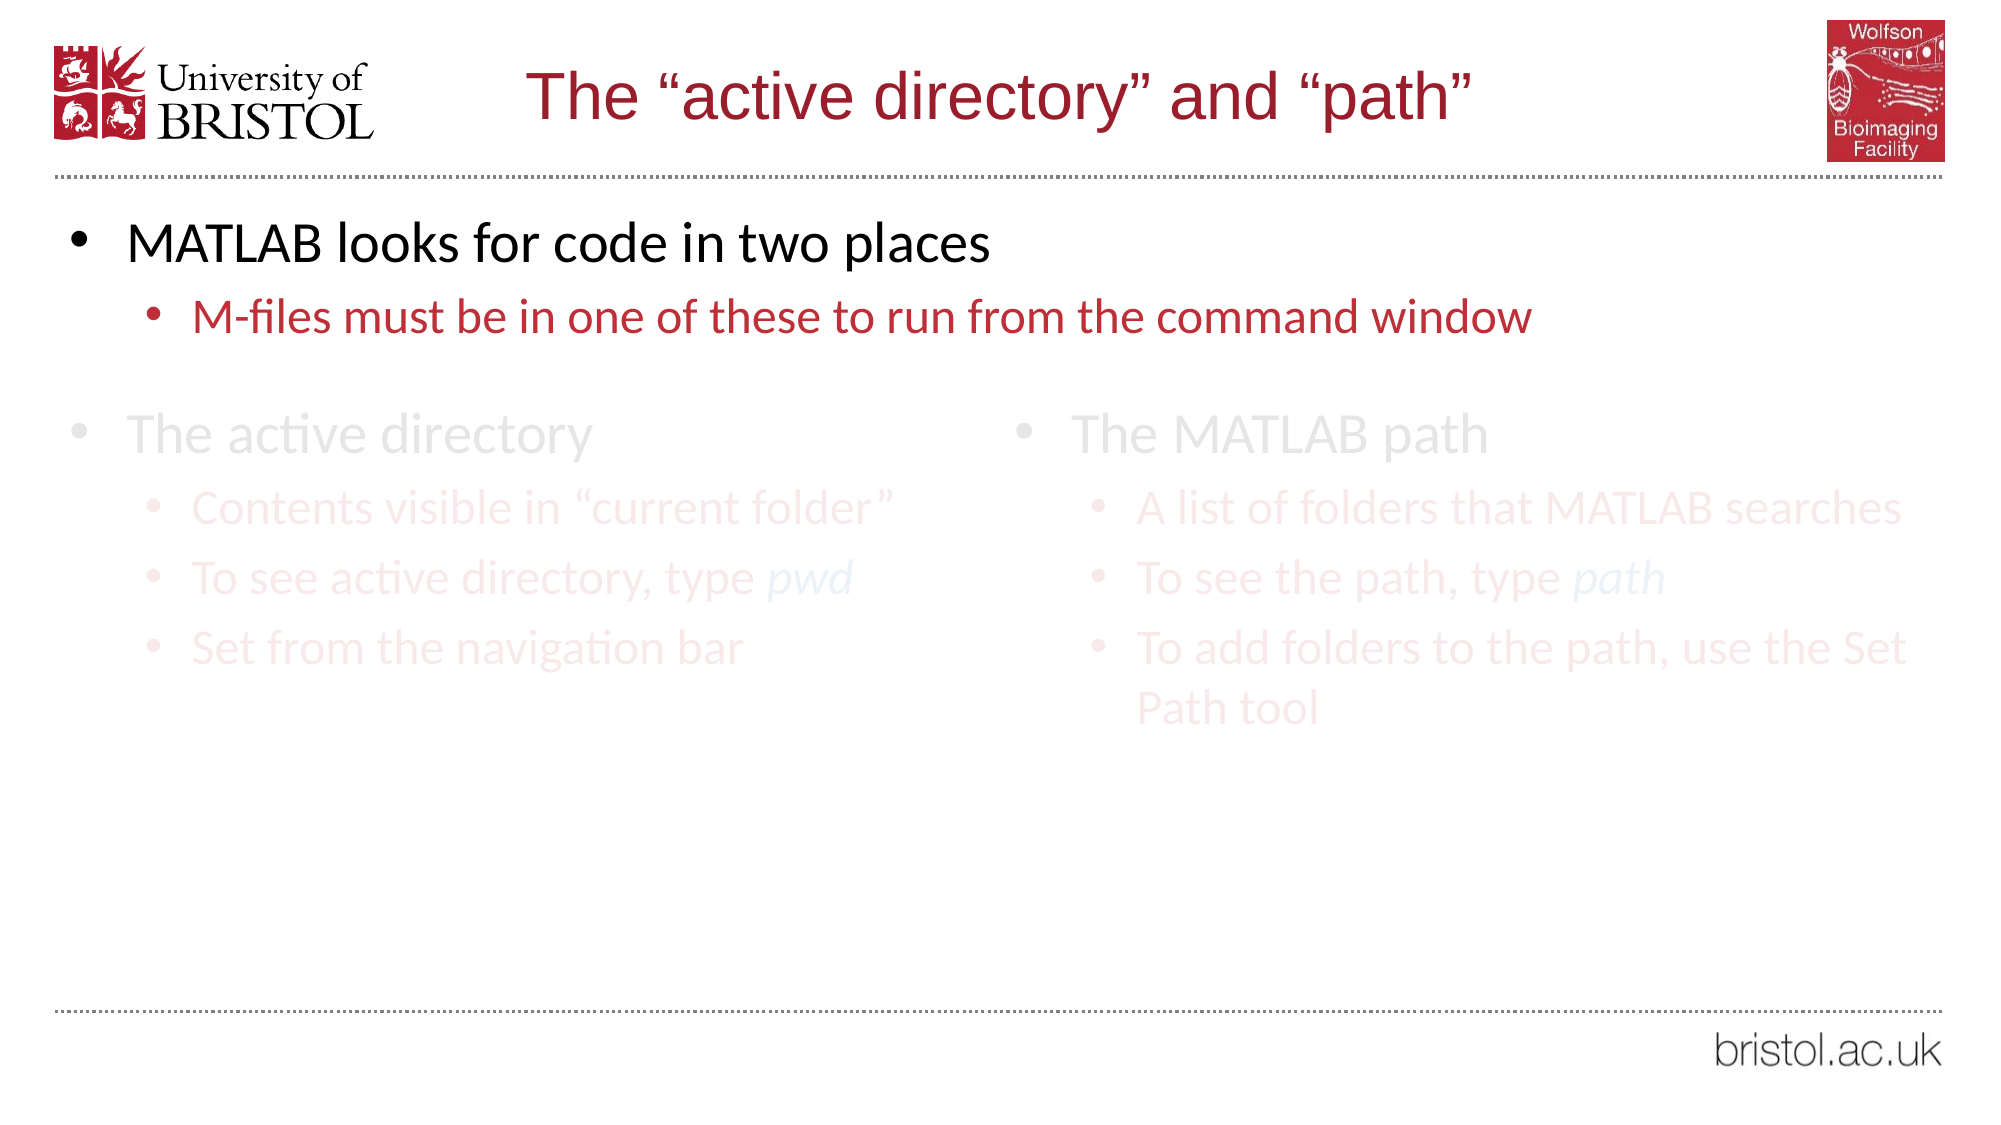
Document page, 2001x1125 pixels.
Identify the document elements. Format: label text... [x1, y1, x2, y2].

title The “active directory” and “path” [396, 41, 1604, 140]
picture [54, 46, 374, 140]
picture [1700, 1023, 1945, 1080]
picture [1827, 20, 1945, 162]
text_box MATLAB looks for code in two places M-files must be in one of these to run from the command window [54, 196, 1945, 1005]
